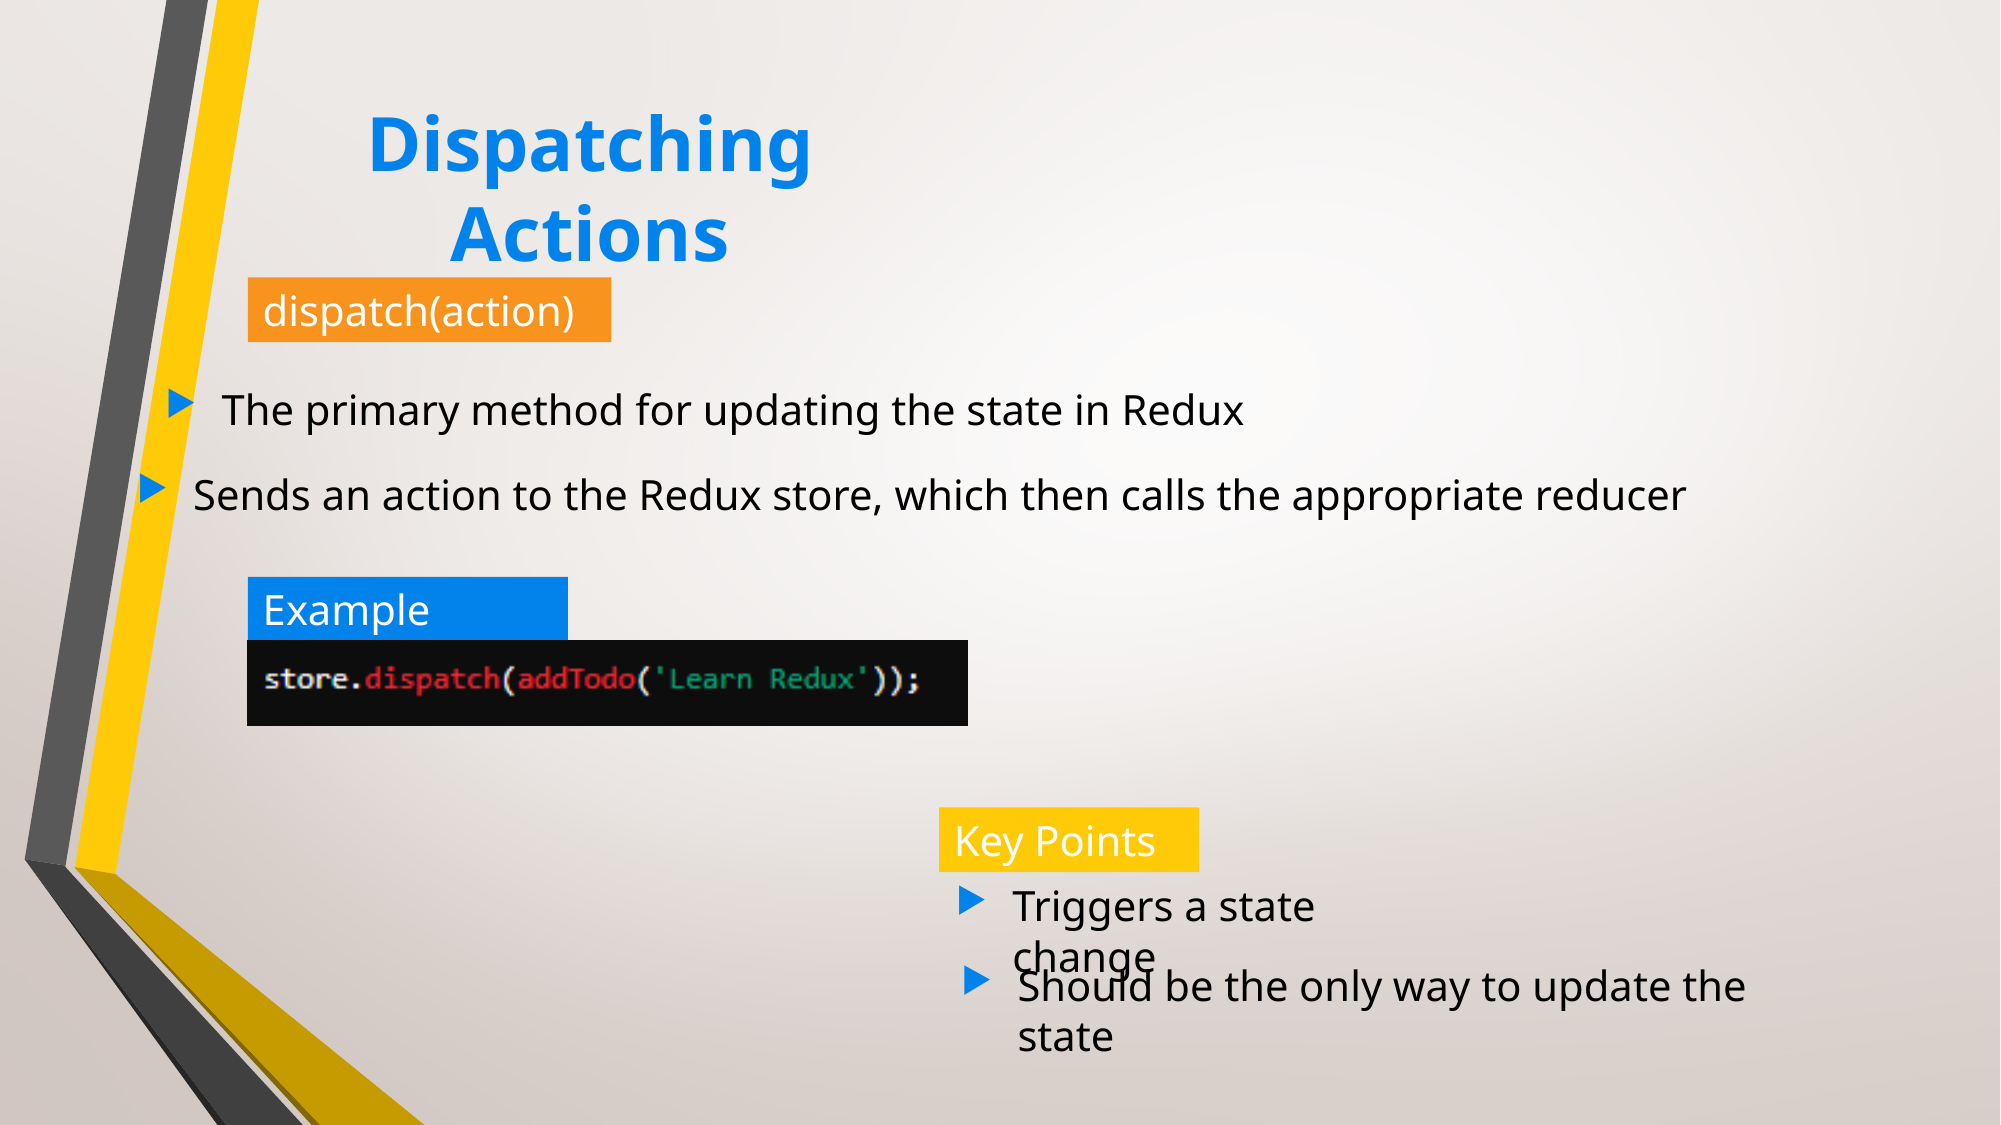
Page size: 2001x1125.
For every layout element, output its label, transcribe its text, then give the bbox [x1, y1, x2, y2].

text_box Should be the only way to update the state [946, 952, 1776, 1068]
picture [247, 640, 969, 727]
text_box The primary method for updating the state in Redux [150, 375, 1260, 441]
text_box dispatch(action) [247, 277, 612, 343]
text_box Key Points [939, 807, 1200, 873]
text_box Example [247, 576, 568, 640]
text_box Triggers a state change [941, 872, 1444, 988]
text_box Sends an action to the Redux store, which then calls the appropriate reducer [122, 461, 1703, 526]
title Dispatching Actions [247, 127, 933, 245]
